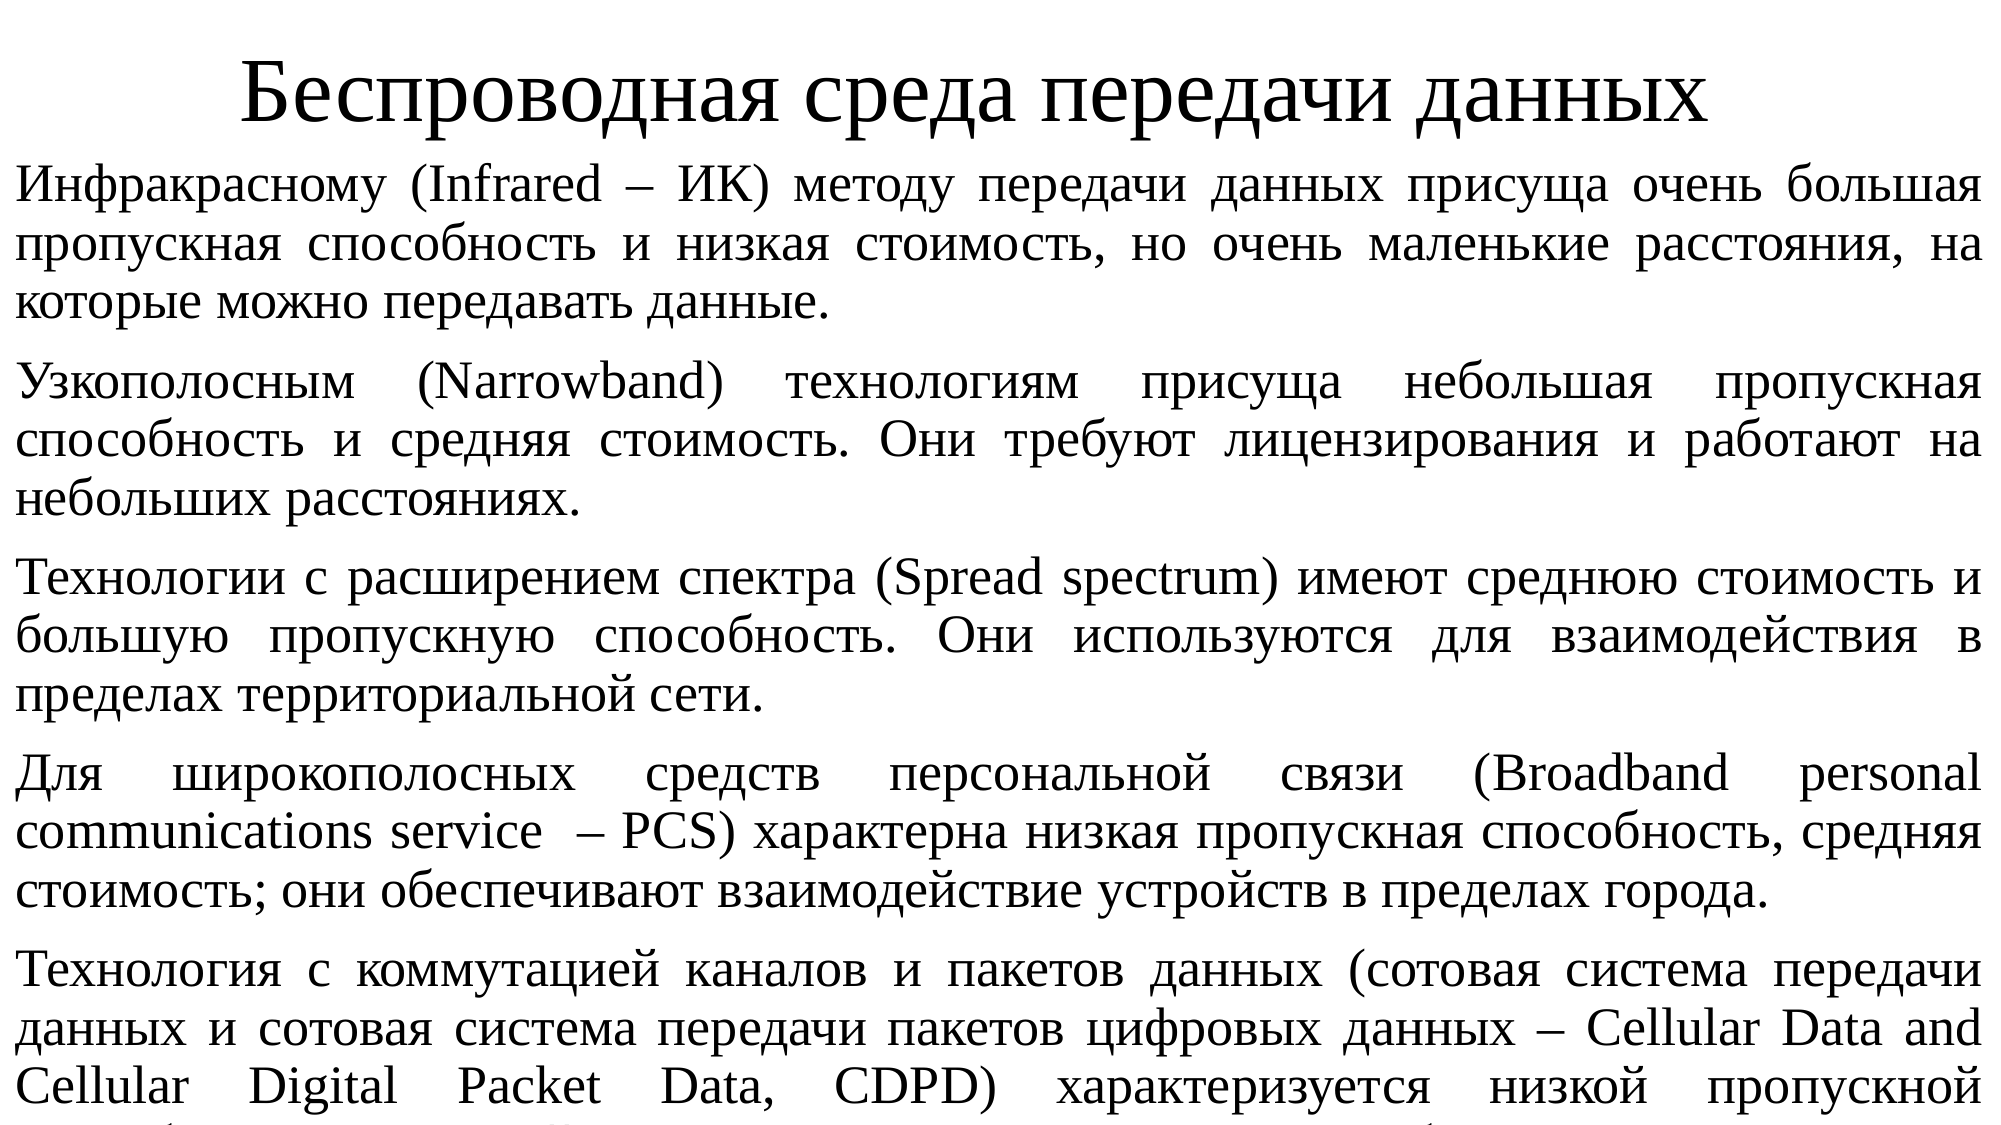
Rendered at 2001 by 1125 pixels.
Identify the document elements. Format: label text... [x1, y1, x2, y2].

list Инфракрасному (Infrared – ИК) методу передачи данных присуща очень большая пропускная способность и низкая стоимость, но очень маленькие расстояния, на которые можно передавать данные. Узкополосным (Narrowband) технологиям присуща небольшая пропускная способность и средняя стоимость. Они требуют лицензирования и работают на небольших расстояниях. Технологии с расширением спектра (Spread spectrum) имеют среднюю стоимость и большую пропускную способность. Они используются для взаимодействия в пределах территориальной сети. Для широкополосных средств персональной связи (Broadband personal communications service – PCS) характерна низкая пропускная способность, средняя стоимость; они обеспечивают взаимодействие устройств в пределах города. Технология с коммутацией каналов и пакетов данных (сотовая система передачи данных и сотовая система передачи пакетов цифровых данных – Cellular Data and Cellular Digital Packet Data, CDPD) характеризуется низкой пропускной способностью, высокой стоимостью передачи данных и обеспечивает покрытие в пределах государства. Спутниковая связь (Satellite) имеет низкую пропускную способность, высокую стоимость и обеспечивает покрытие в пределах государства либо всего земного шара. [0, 147, 2000, 1125]
title Беспроводная среда передачи данных [224, 19, 1815, 147]
